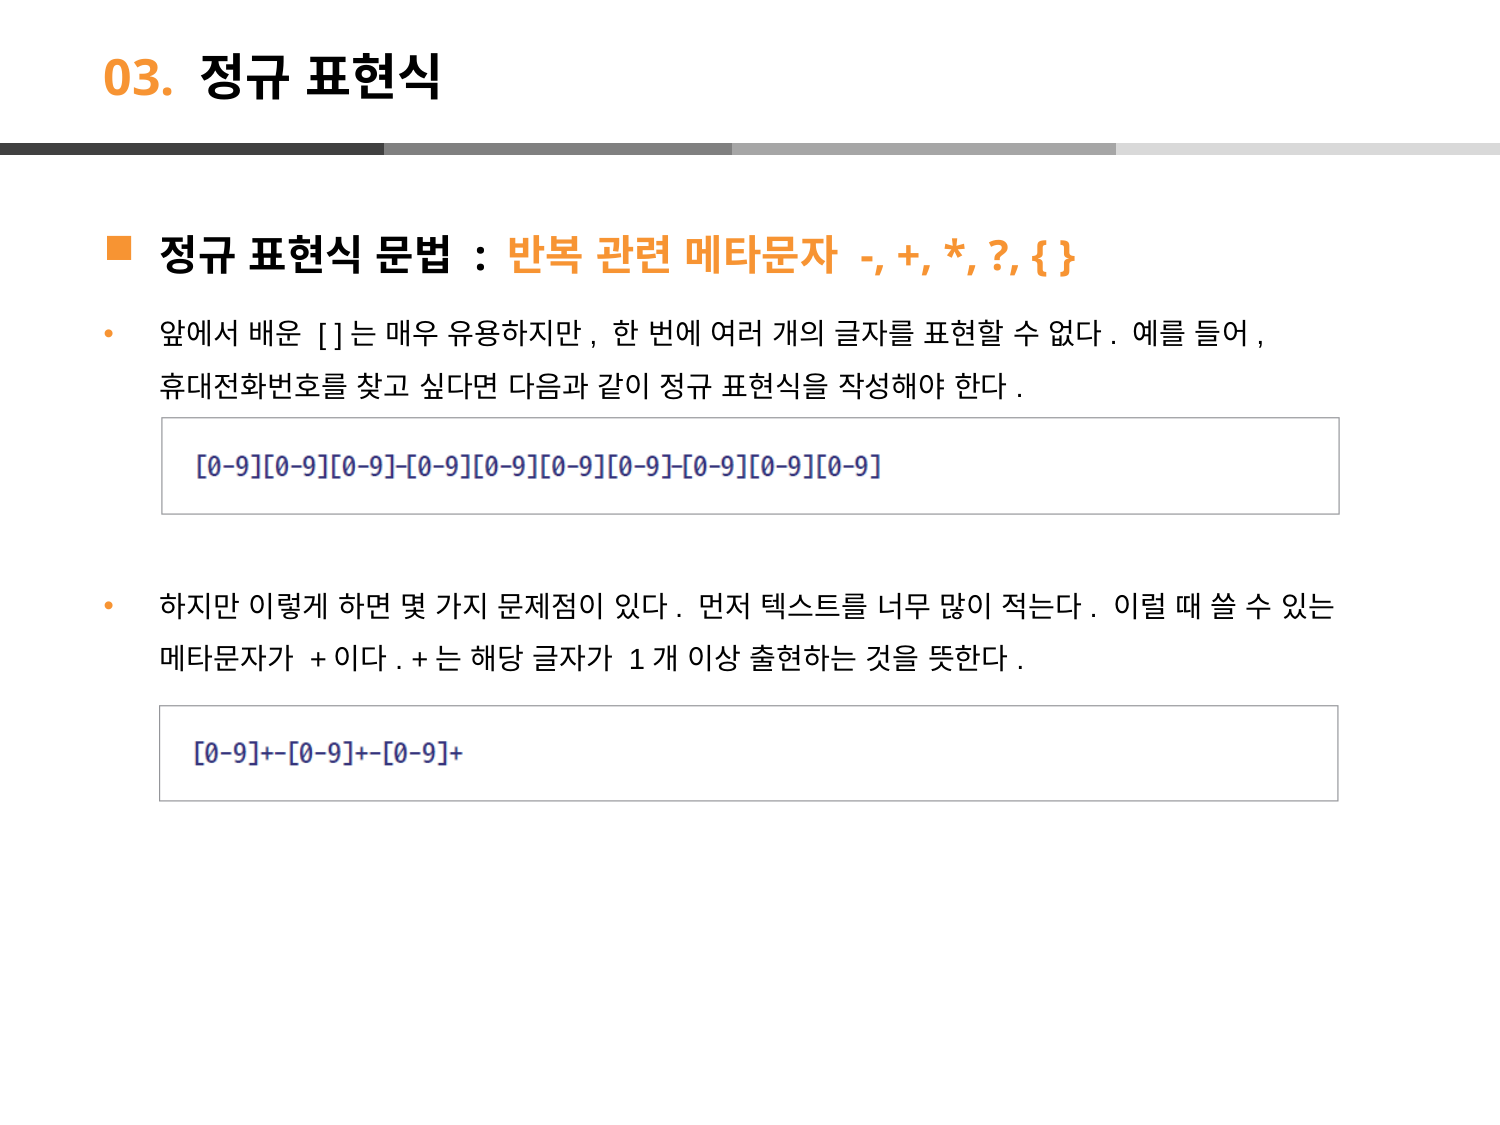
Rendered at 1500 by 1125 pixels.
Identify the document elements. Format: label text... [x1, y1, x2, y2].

title 03. 정규 표현식 [88, 30, 1211, 121]
picture [159, 415, 1341, 516]
list 정규 표현식 문법 : 반복 관련 메타문자 -, +, *, ?, { } [88, 196, 1436, 386]
picture [159, 703, 1341, 804]
text_box 앞에서 배운 [ ]는 매우 유용하지만, 한 번에 여러 개의 글자를 표현할 수 없다. 예를 들어, 휴대전화번호를 찾고 싶다면 다음과 같이 정규 표현식을 작성해야 한다. 하지만 이렇게 하면 몇 가지 문제점이 있다. 먼저 텍스트를 너무 많이 적는다. 이럴 때 쓸 수 있는 메타문자가 +이다. +는 해당 글자가 1개 이상 출현하는 것을 뜻한다. [88, 290, 1365, 480]
